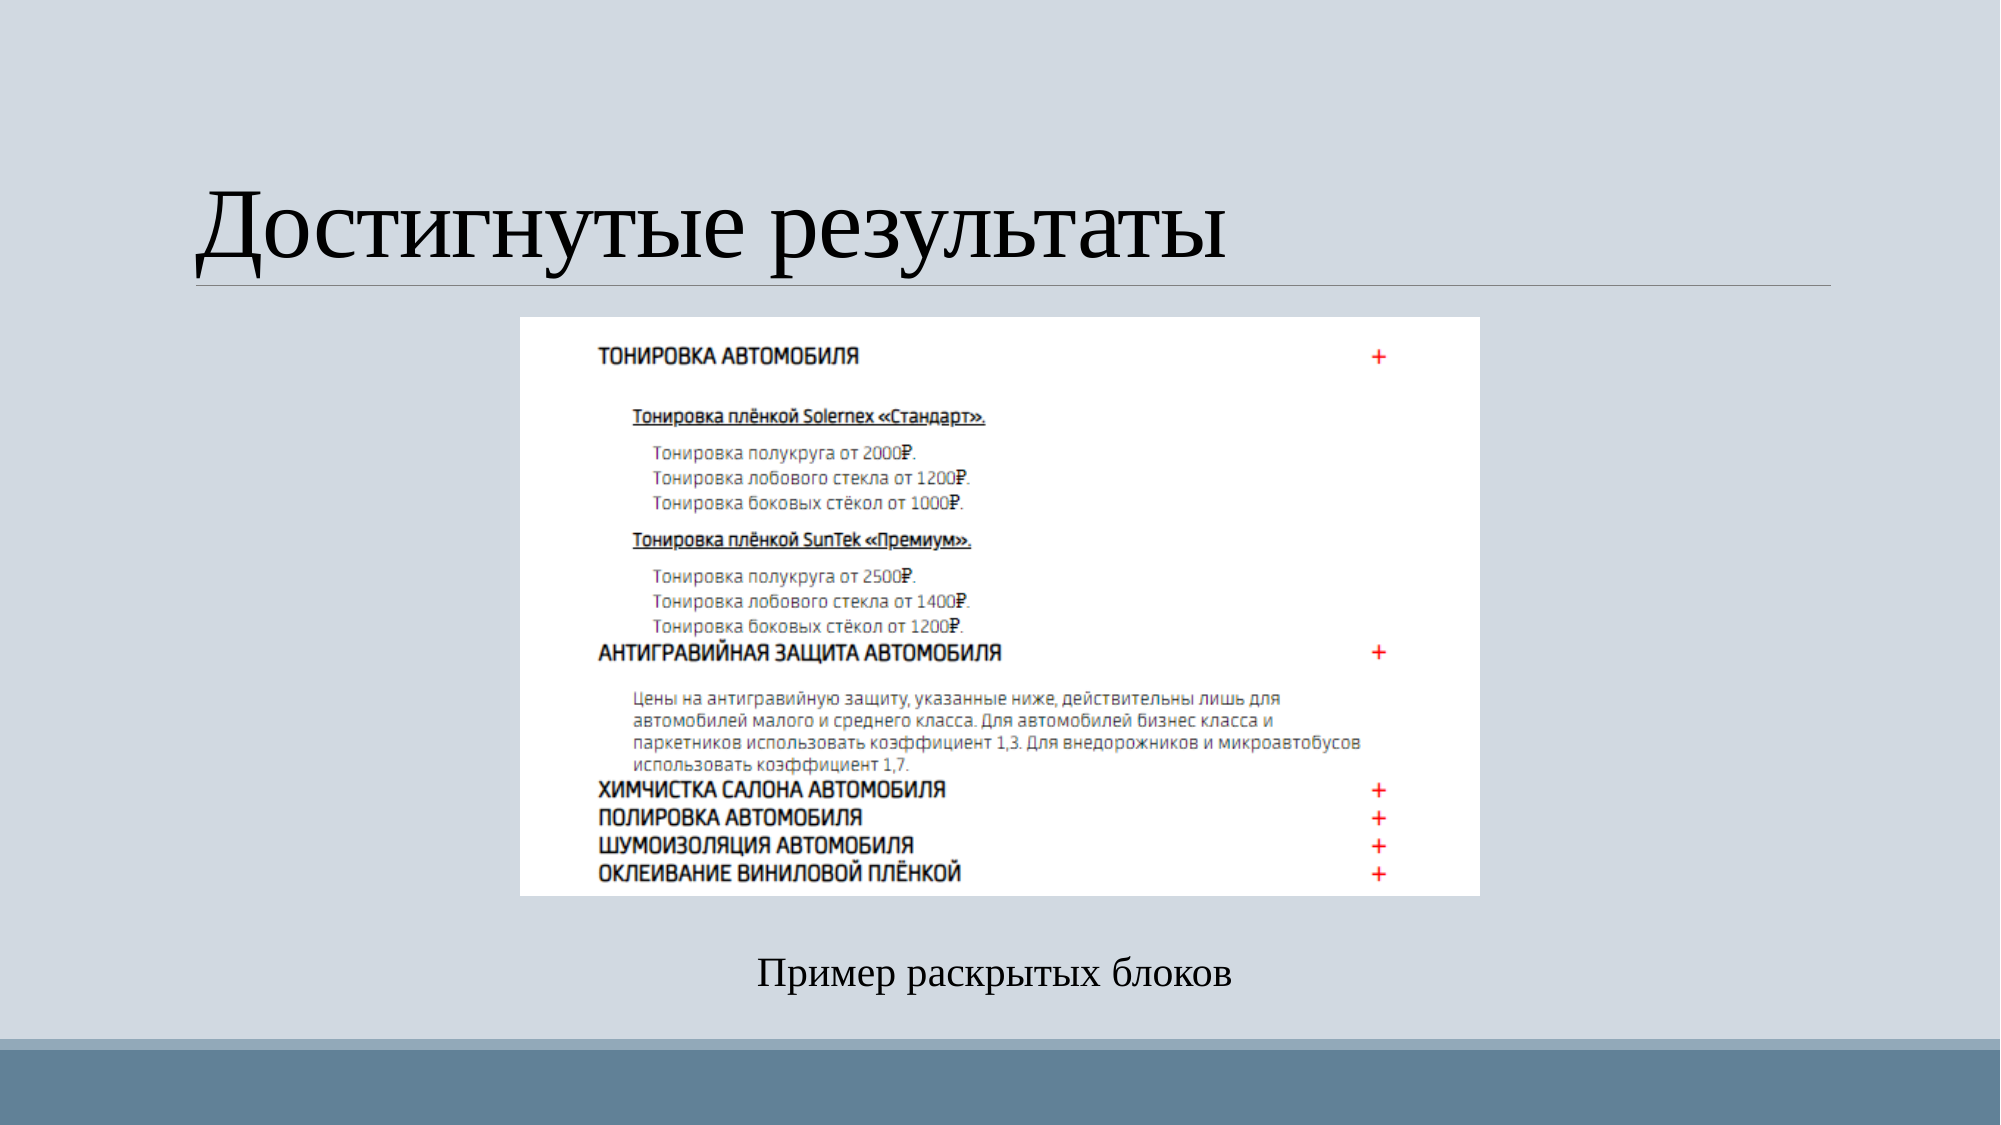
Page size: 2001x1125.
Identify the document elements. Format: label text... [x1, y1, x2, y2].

text_box Пример раскрытых блоков [741, 937, 1261, 1003]
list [520, 317, 1481, 897]
title Достигнутые результаты [180, 47, 1830, 285]
